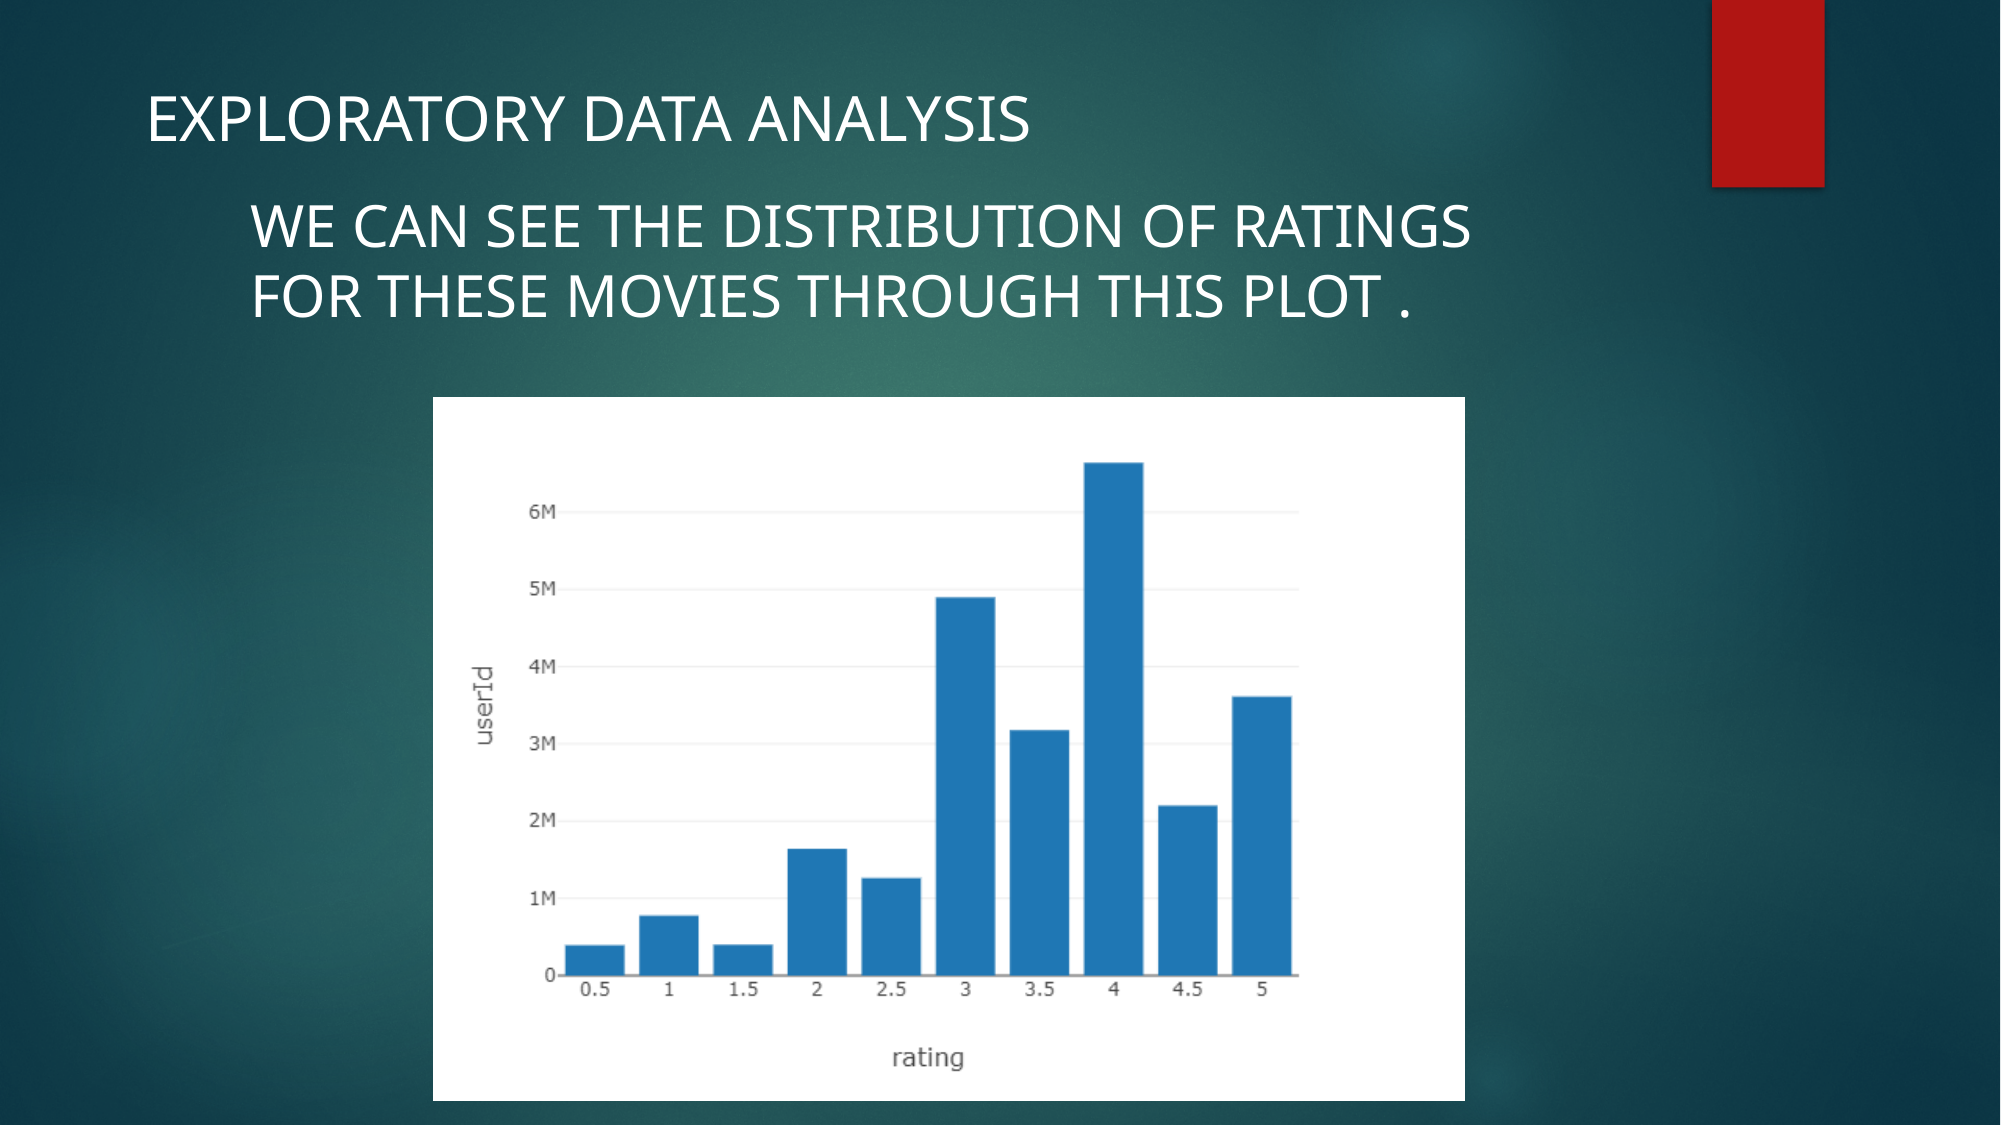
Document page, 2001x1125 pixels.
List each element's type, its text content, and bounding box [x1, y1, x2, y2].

text_box WE CAN SEE THE DISTRIBUTION OF RATINGS FOR THESE MOVIES THROUGH THIS PLOT . [235, 181, 1587, 338]
picture [0, 0, 2001, 1125]
text_box EXPLORATORY DATA ANALYSIS [130, 63, 1604, 160]
